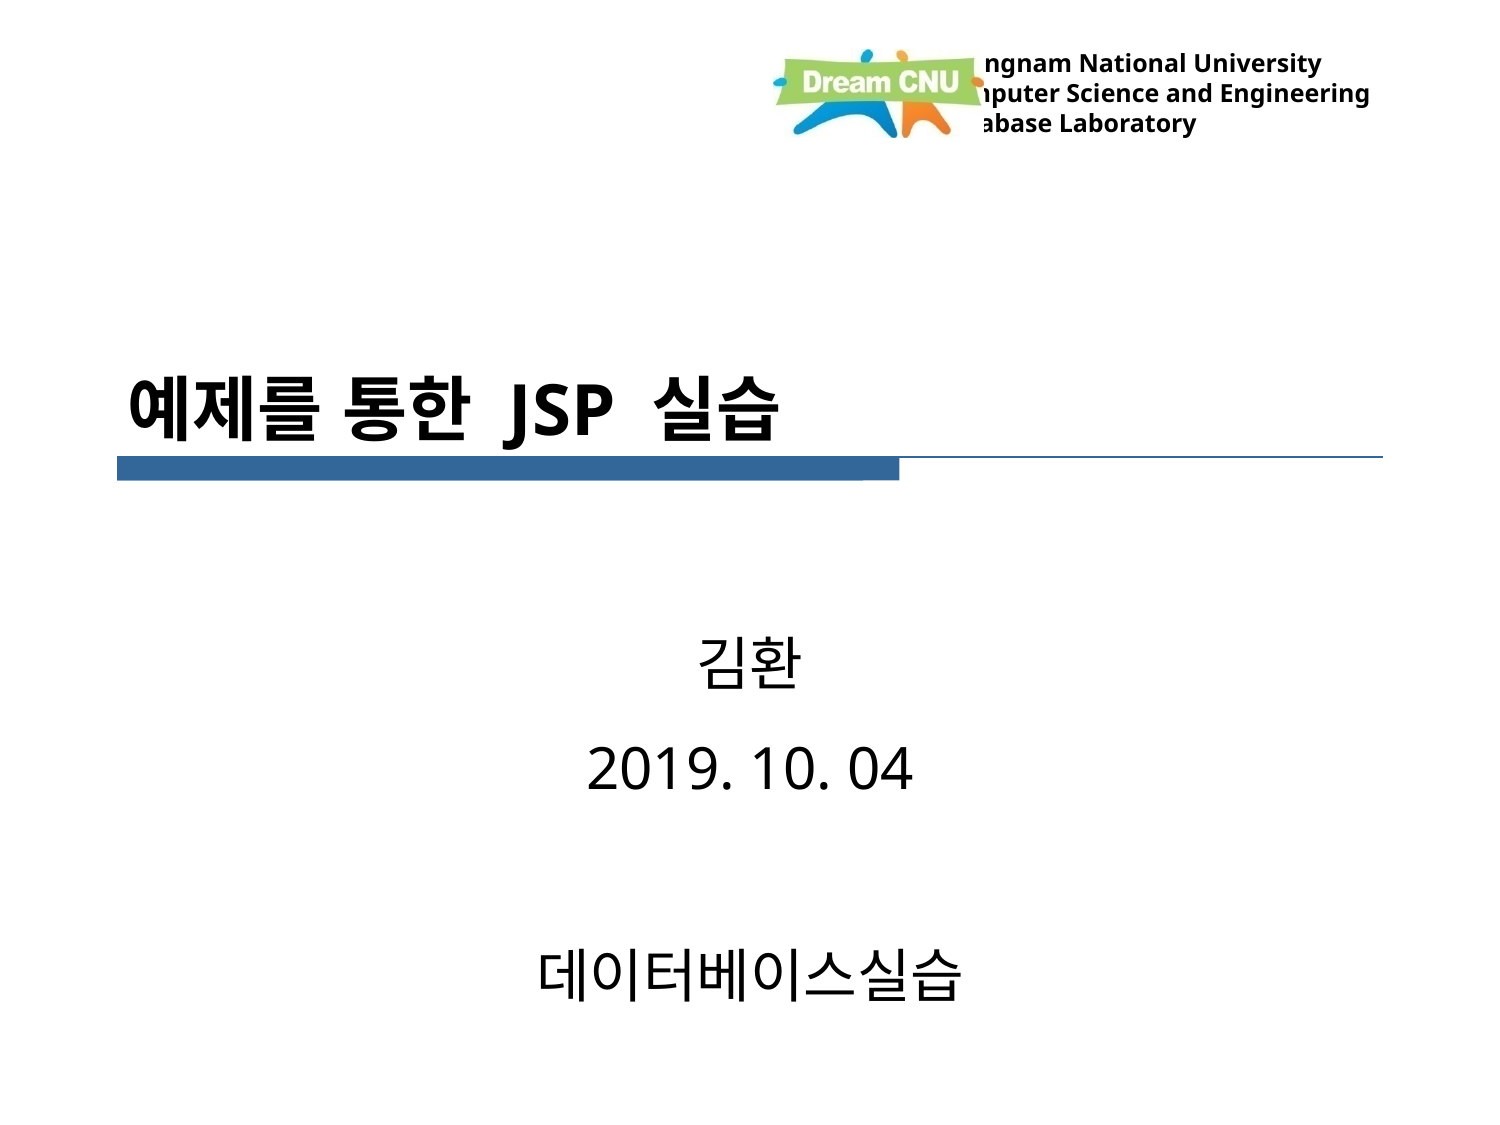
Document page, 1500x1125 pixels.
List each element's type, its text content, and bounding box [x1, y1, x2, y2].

title 예제를 통한 JSP 실습 [112, 231, 1388, 458]
picture [773, 49, 984, 138]
subtitle 김환 2019. 10. 04 데이터베이스실습 [174, 609, 1325, 1035]
